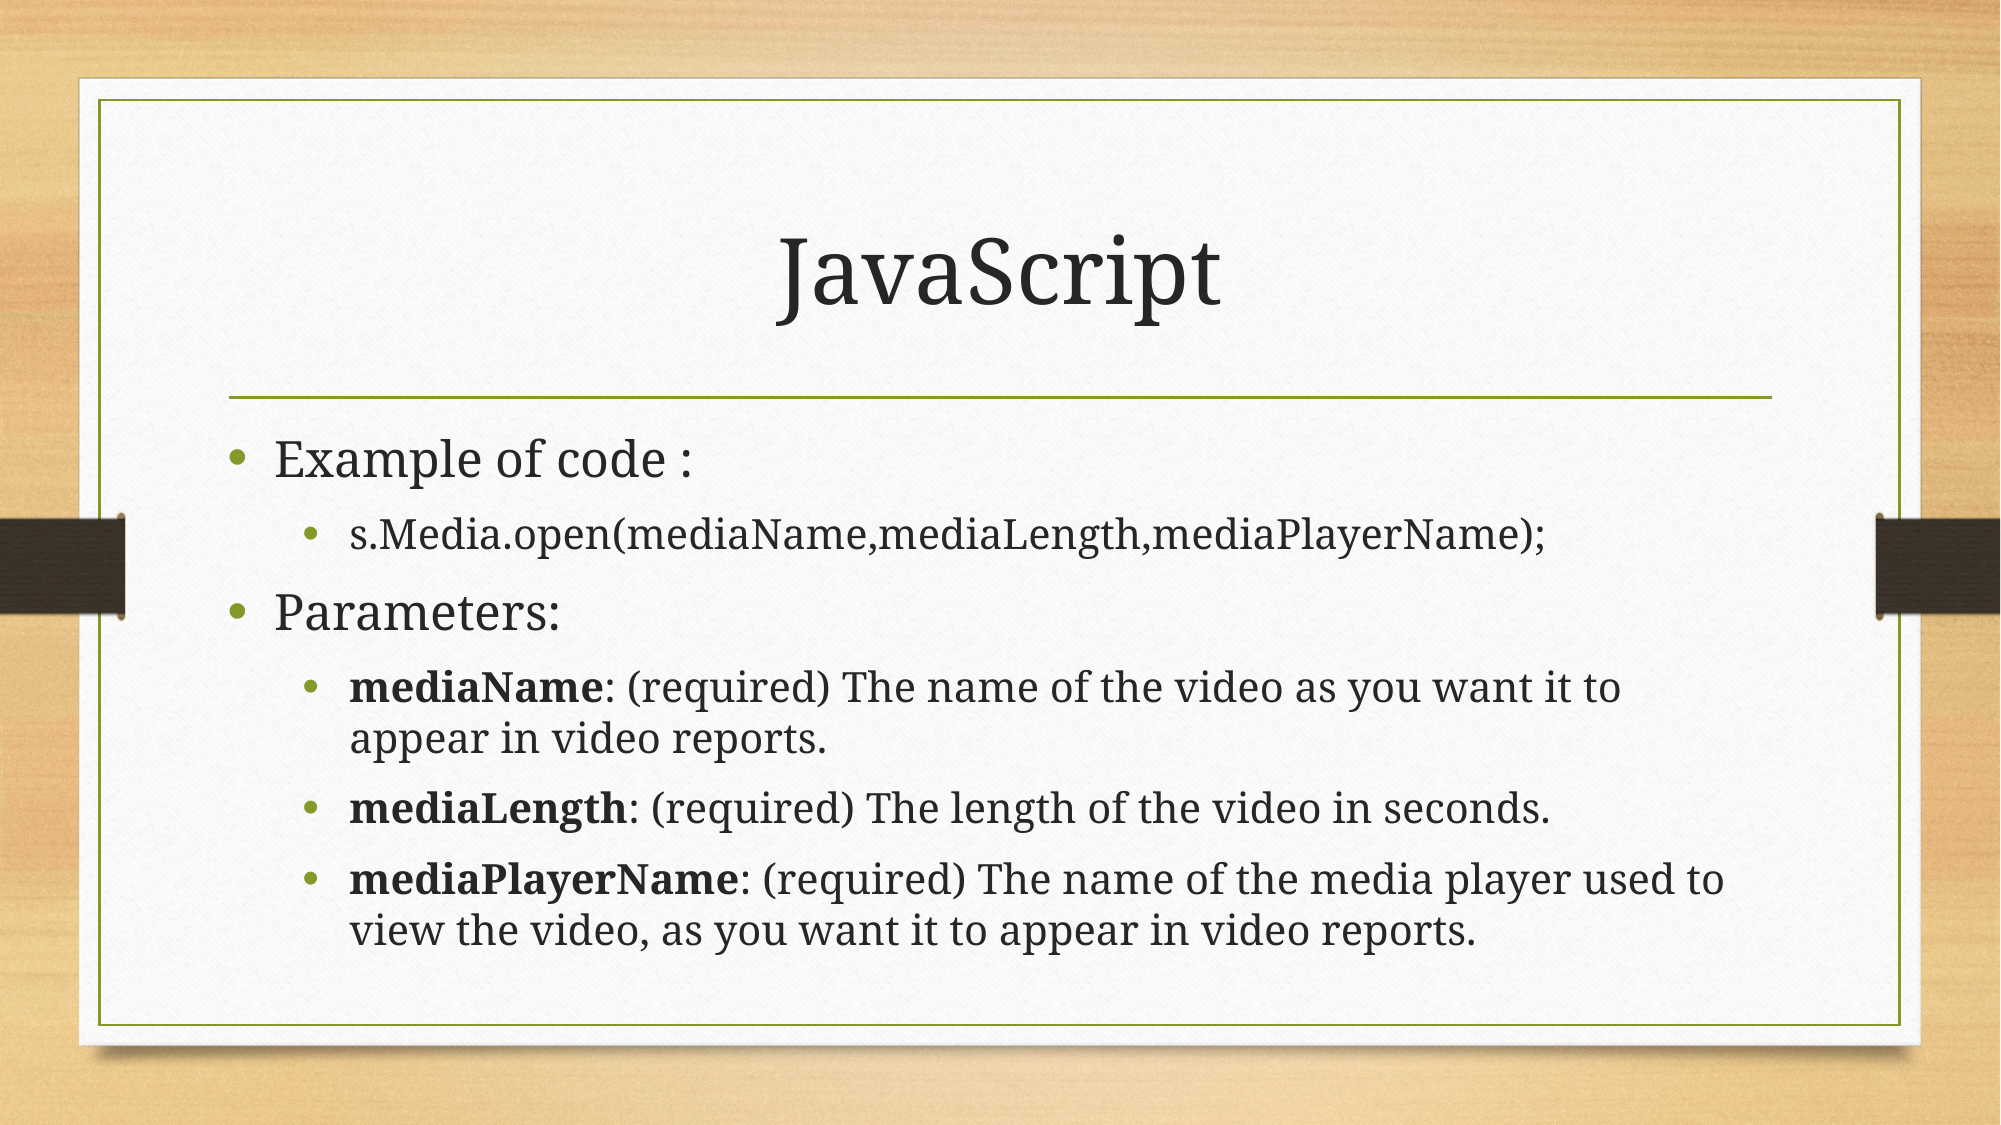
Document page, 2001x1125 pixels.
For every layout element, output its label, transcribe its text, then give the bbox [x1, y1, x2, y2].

list Example of code : s.Media.open(mediaName,mediaLength,mediaPlayerName); Parameters: mediaName: (required) The name of the video as you want it to appear in video reports. mediaLength: (required) The length of the video in seconds. mediaPlayerName: (required) The name of the media player used to view the video, as you want it to appear in video reports. [212, 419, 1788, 964]
picture [0, 0, 2001, 1125]
title JavaScript [212, 161, 1788, 375]
